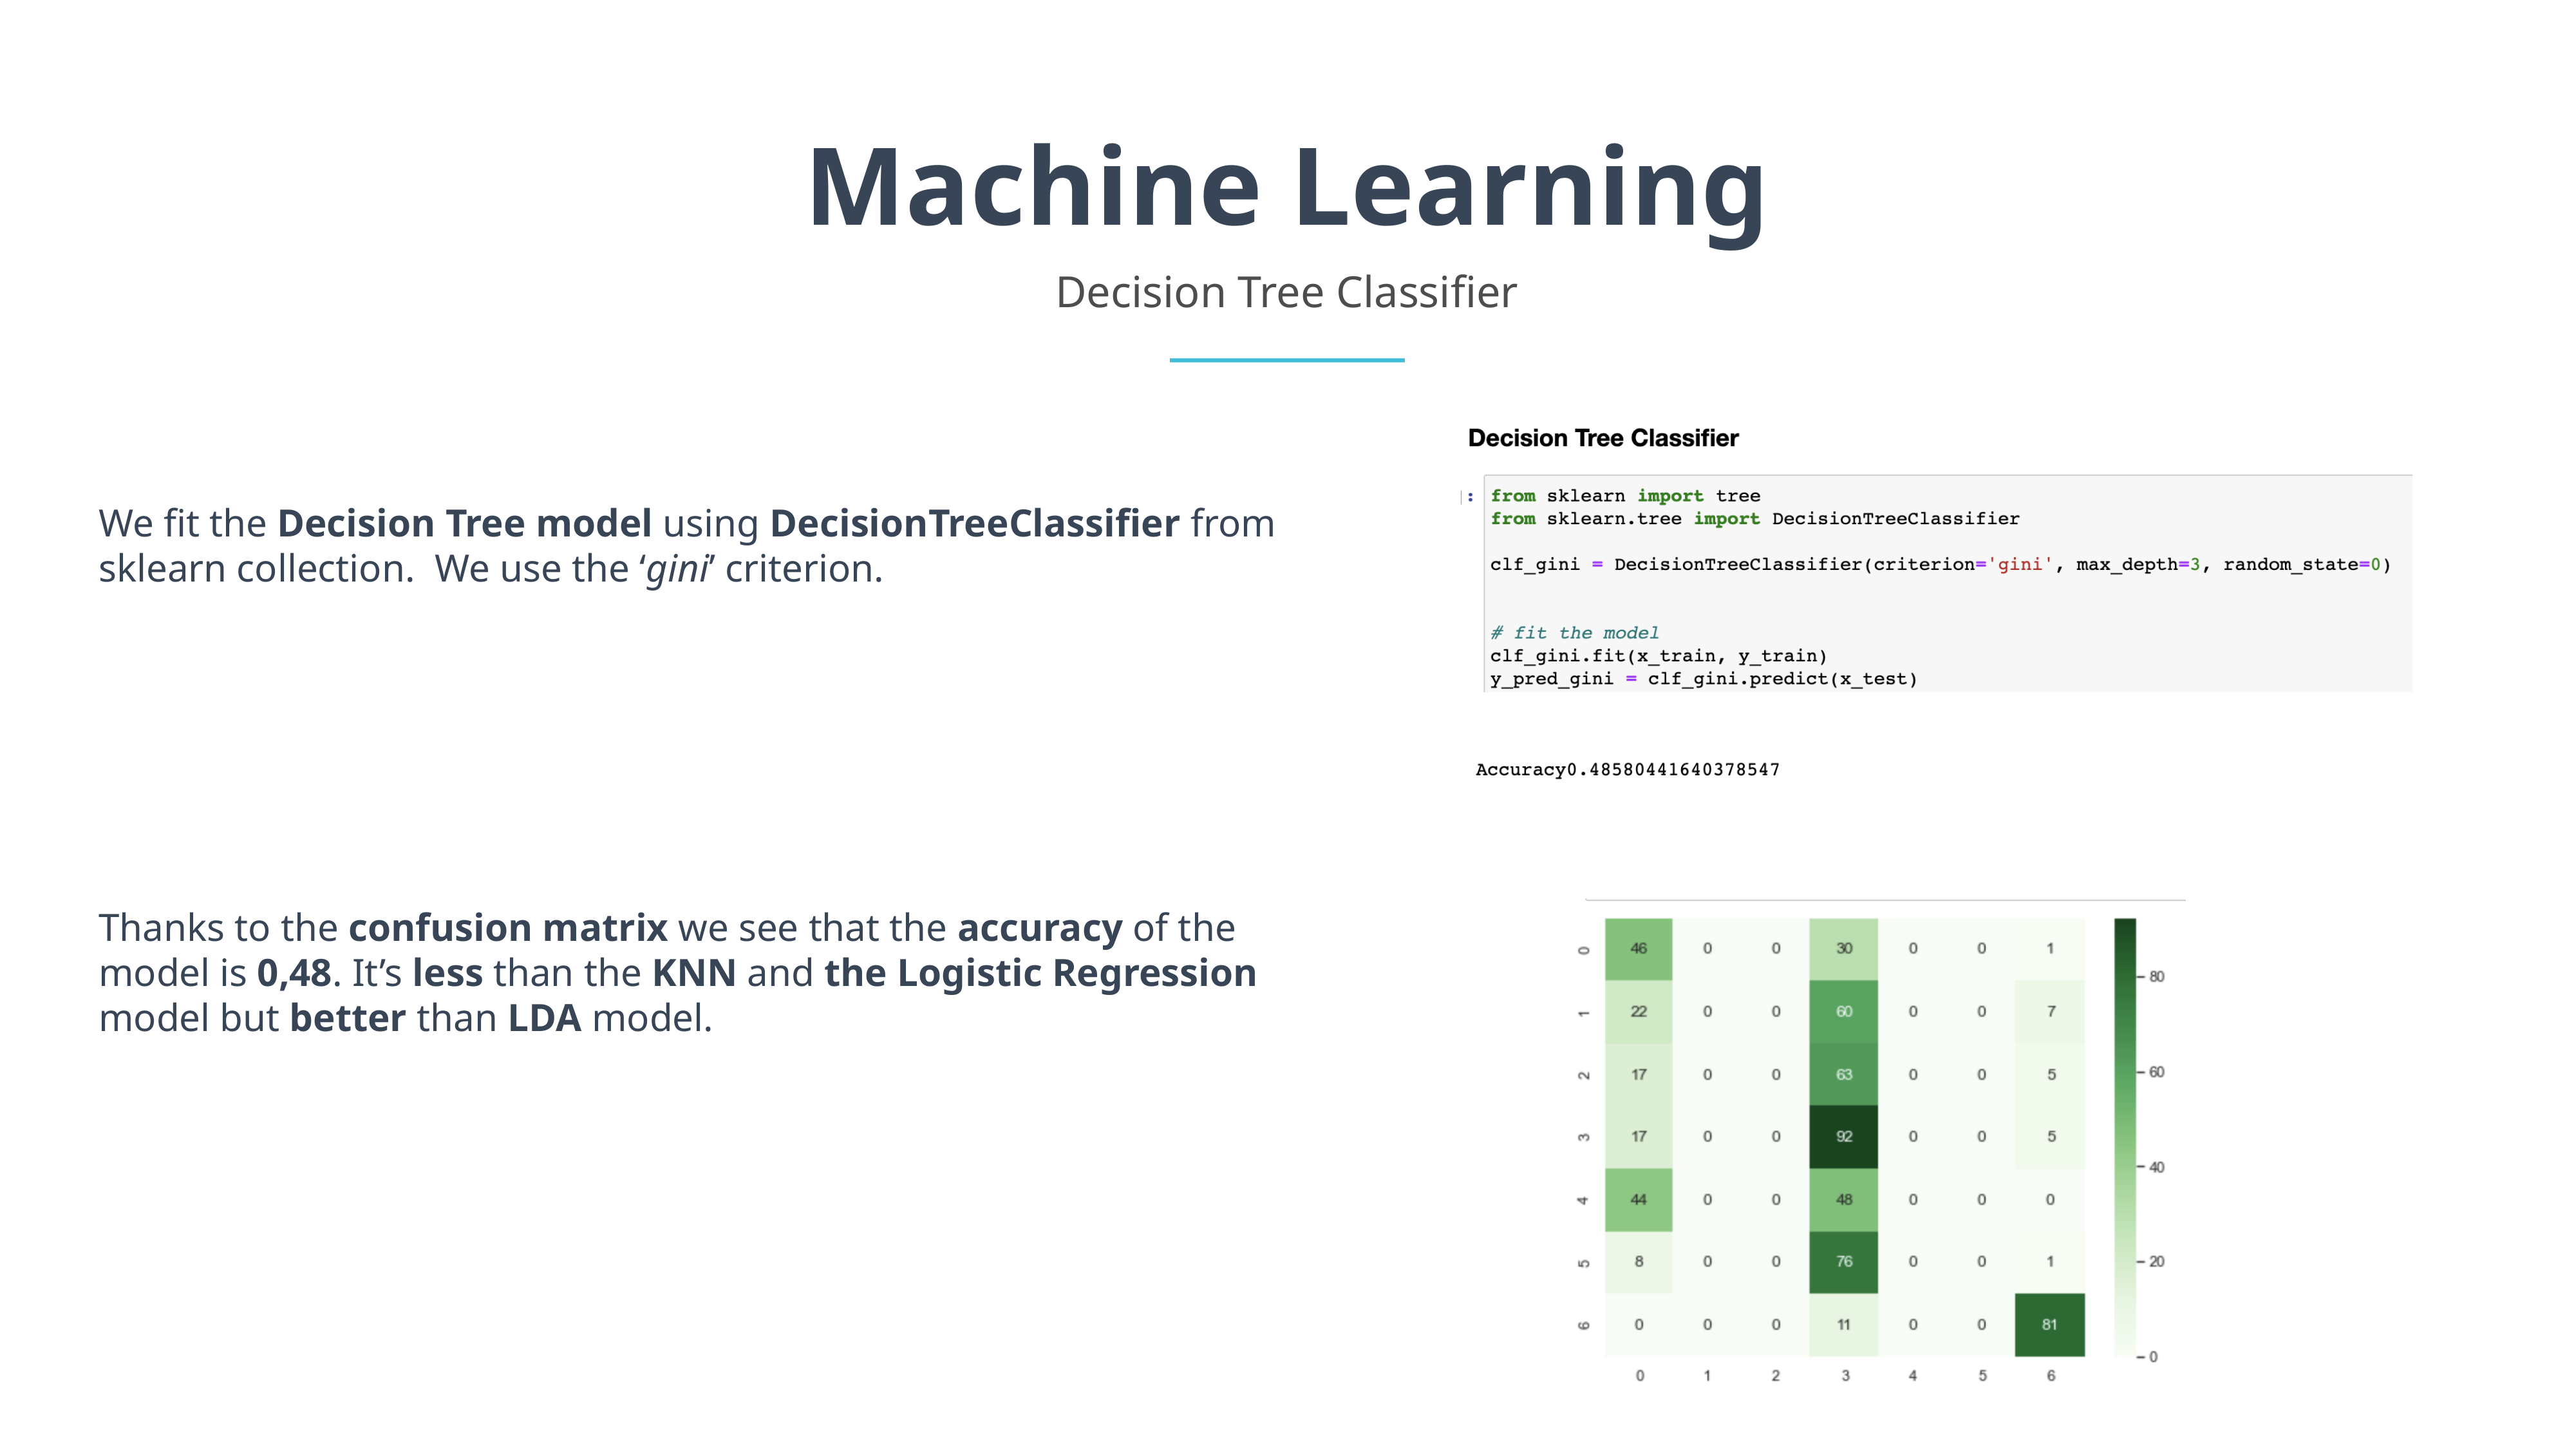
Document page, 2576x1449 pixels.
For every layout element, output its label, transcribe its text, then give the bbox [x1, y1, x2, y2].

picture [1554, 898, 2186, 1409]
text_box Decision Tree Classifier [757, 260, 1818, 321]
text_box [1169, 357, 1406, 363]
text_box We fit the Decision Tree model using DecisionTreeClassifier from sklearn collection. We use the ‘gini’ criterion. [89, 494, 1288, 594]
text_box Machine Learning [794, 113, 1780, 252]
text_box Thanks to the confusion matrix we see that the accuracy of the model is 0,48. It’s less than the KNN and the Logistic Regression model but better than LDA model. [89, 898, 1341, 1044]
picture [1461, 417, 2412, 692]
picture [1461, 746, 2073, 788]
